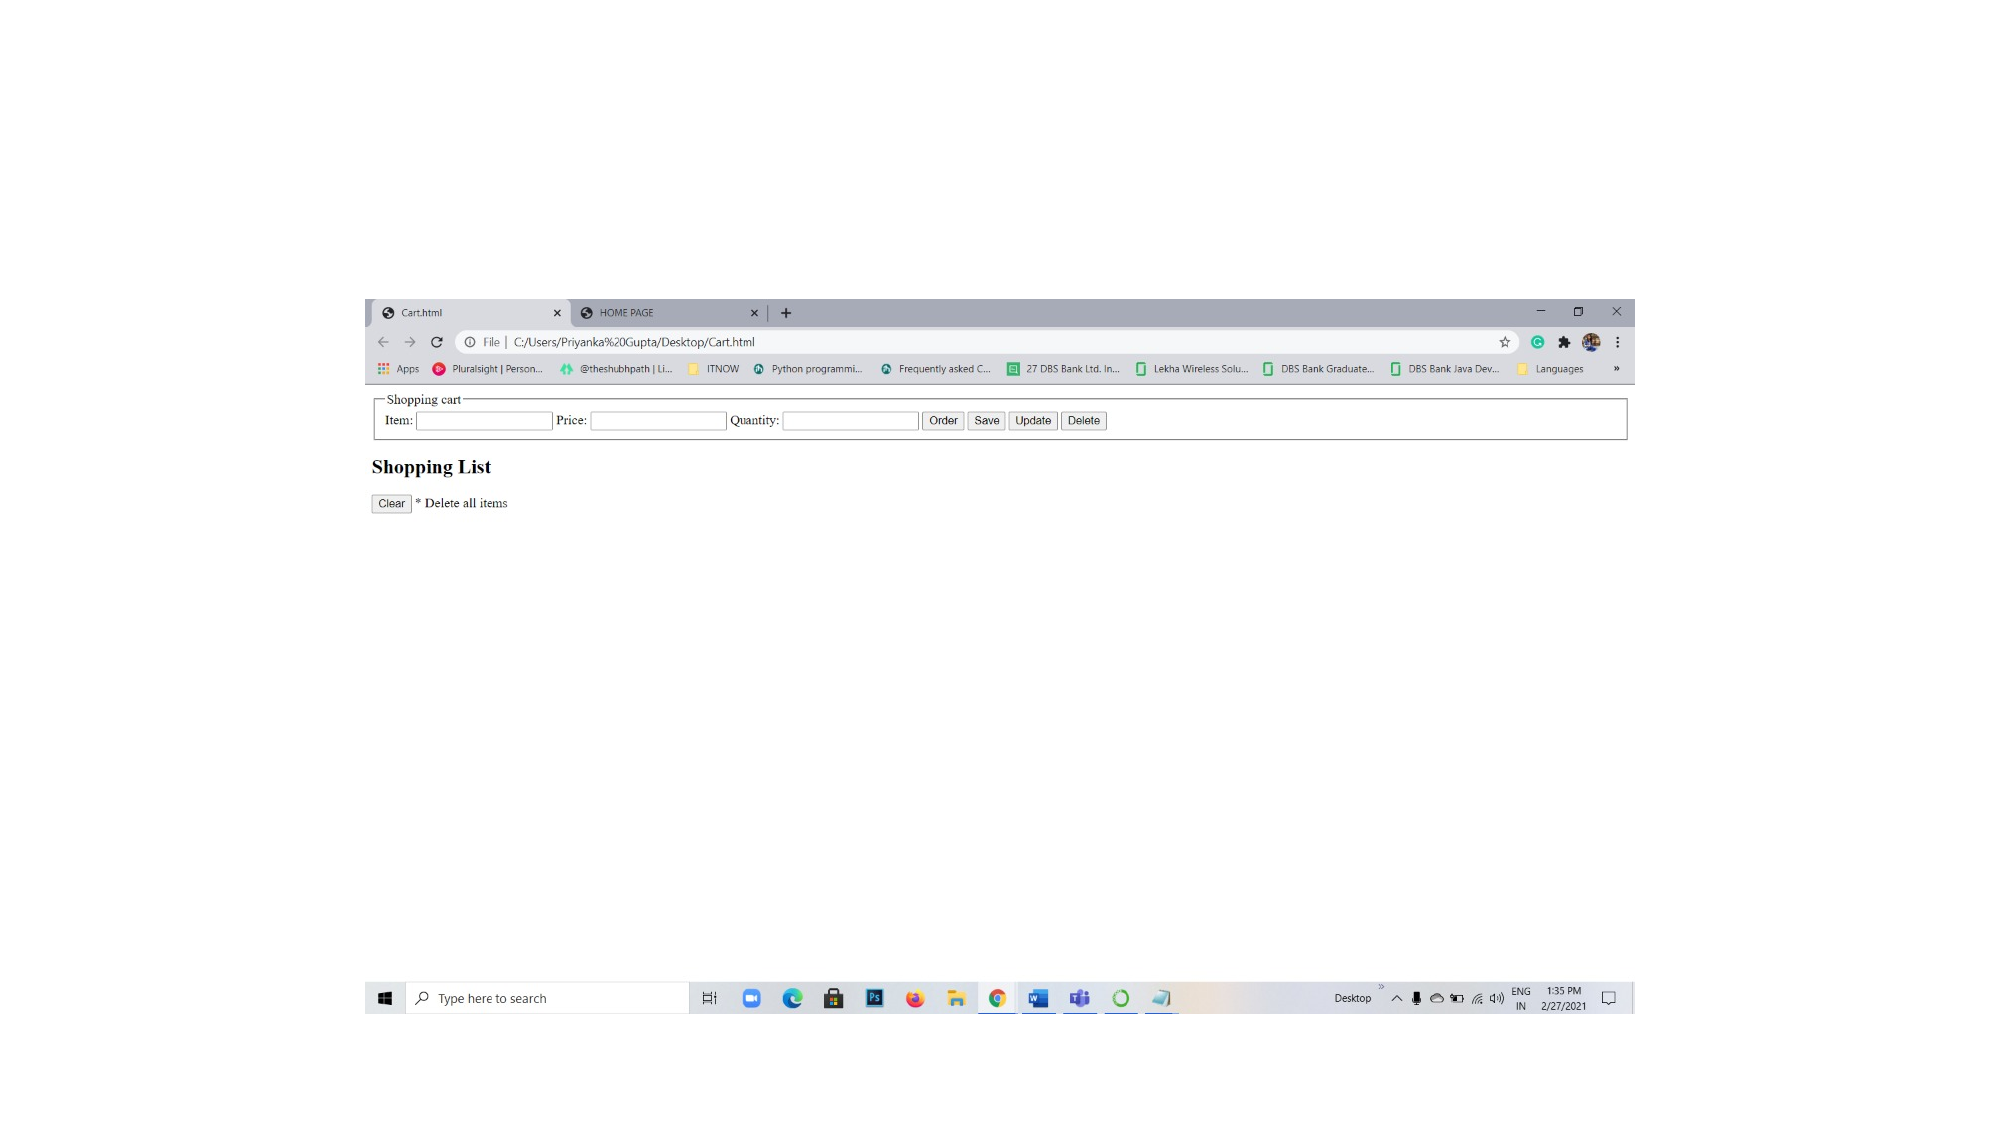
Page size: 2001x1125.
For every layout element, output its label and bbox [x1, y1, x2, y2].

list [365, 299, 1635, 1014]
